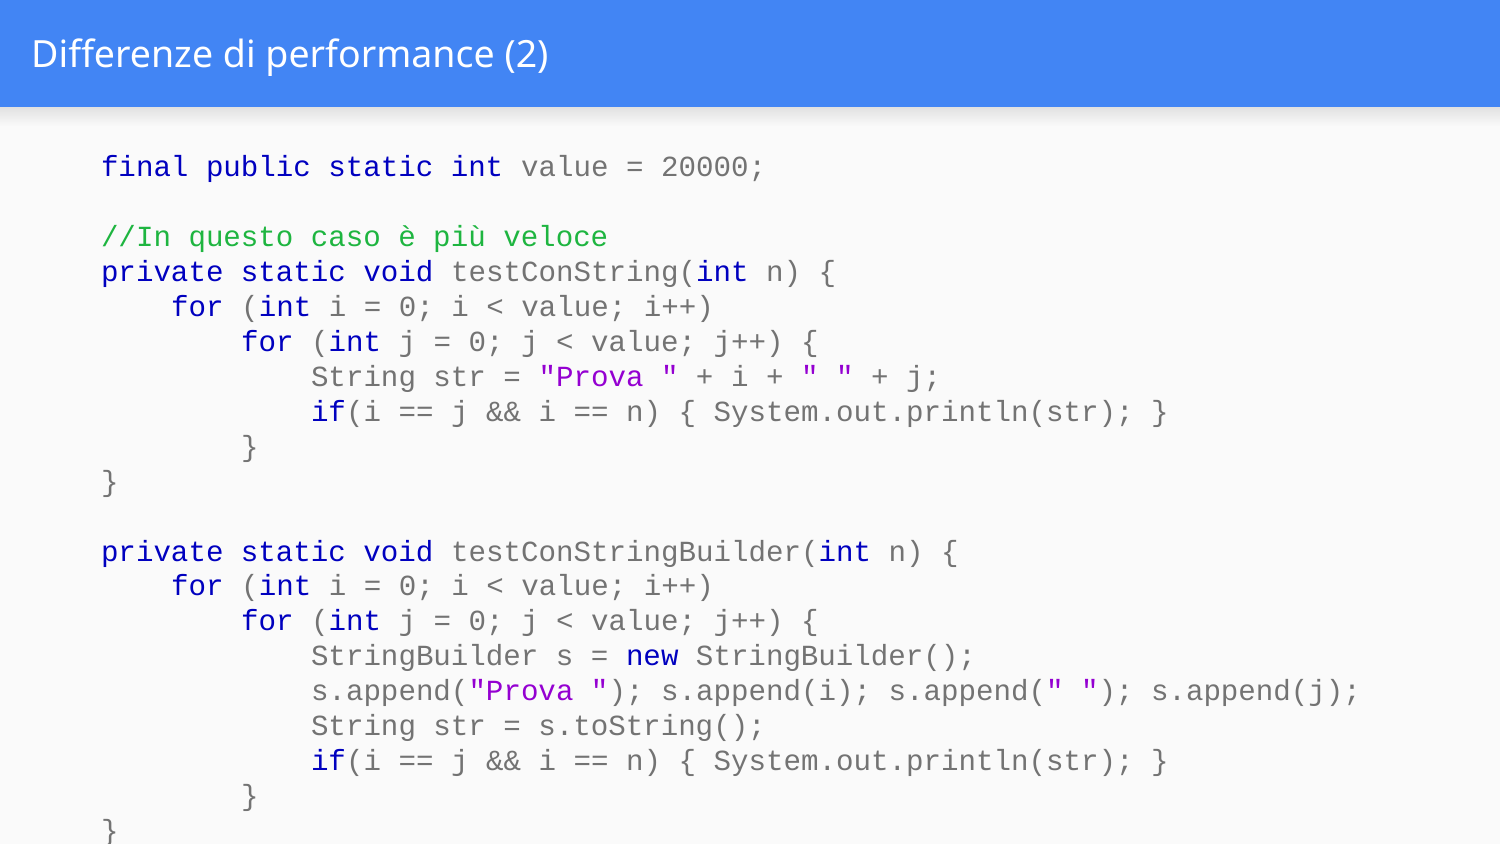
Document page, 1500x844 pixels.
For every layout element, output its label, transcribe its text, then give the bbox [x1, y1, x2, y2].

list final public static int value = 20000; //In questo caso è più veloce private static void testConString(int n) { for (int i = 0; i < value; i++) for (int j = 0; j < value; j++) { String str = "Prova " + i + " " + j; if(i == j && i == n) { System.out.println(str); } } } private static void testConStringBuilder(int n) { for (int i = 0; i < value; i++) for (int j = 0; j < value; j++) { StringBuilder s = new StringBuilder(); s.append("Prova "); s.append(i); s.append(" "); s.append(j); String str = s.toString(); if(i == j && i == n) { System.out.println(str); } } } [16, 132, 1448, 844]
title Differenze di performance (2) [16, 2, 1464, 102]
